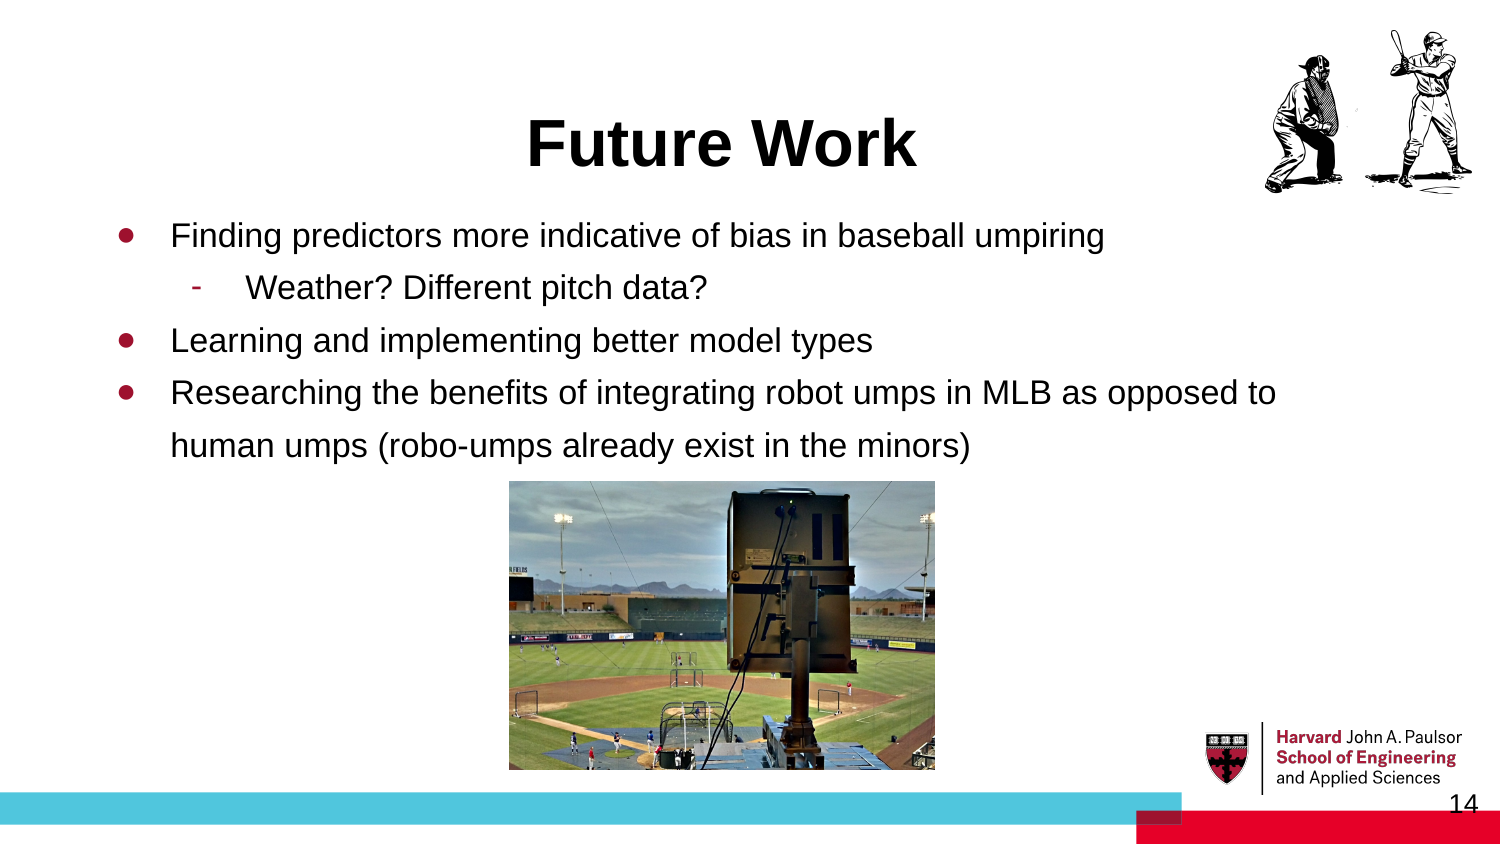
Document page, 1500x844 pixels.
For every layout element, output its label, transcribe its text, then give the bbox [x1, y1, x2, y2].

picture [1265, 30, 1472, 194]
picture [509, 480, 935, 771]
list Future Work [80, 92, 1260, 195]
slide_number ‹#› [1403, 779, 1494, 844]
title Finding predictors more indicative of bias in baseball umpiring Weather? Different pitch data? Learning and implementing better model types Researching the benefits of integrating robot umps in MLB as opposed to human umps (robo-umps already exist in the minors) [80, 195, 1364, 687]
picture [1205, 722, 1462, 795]
